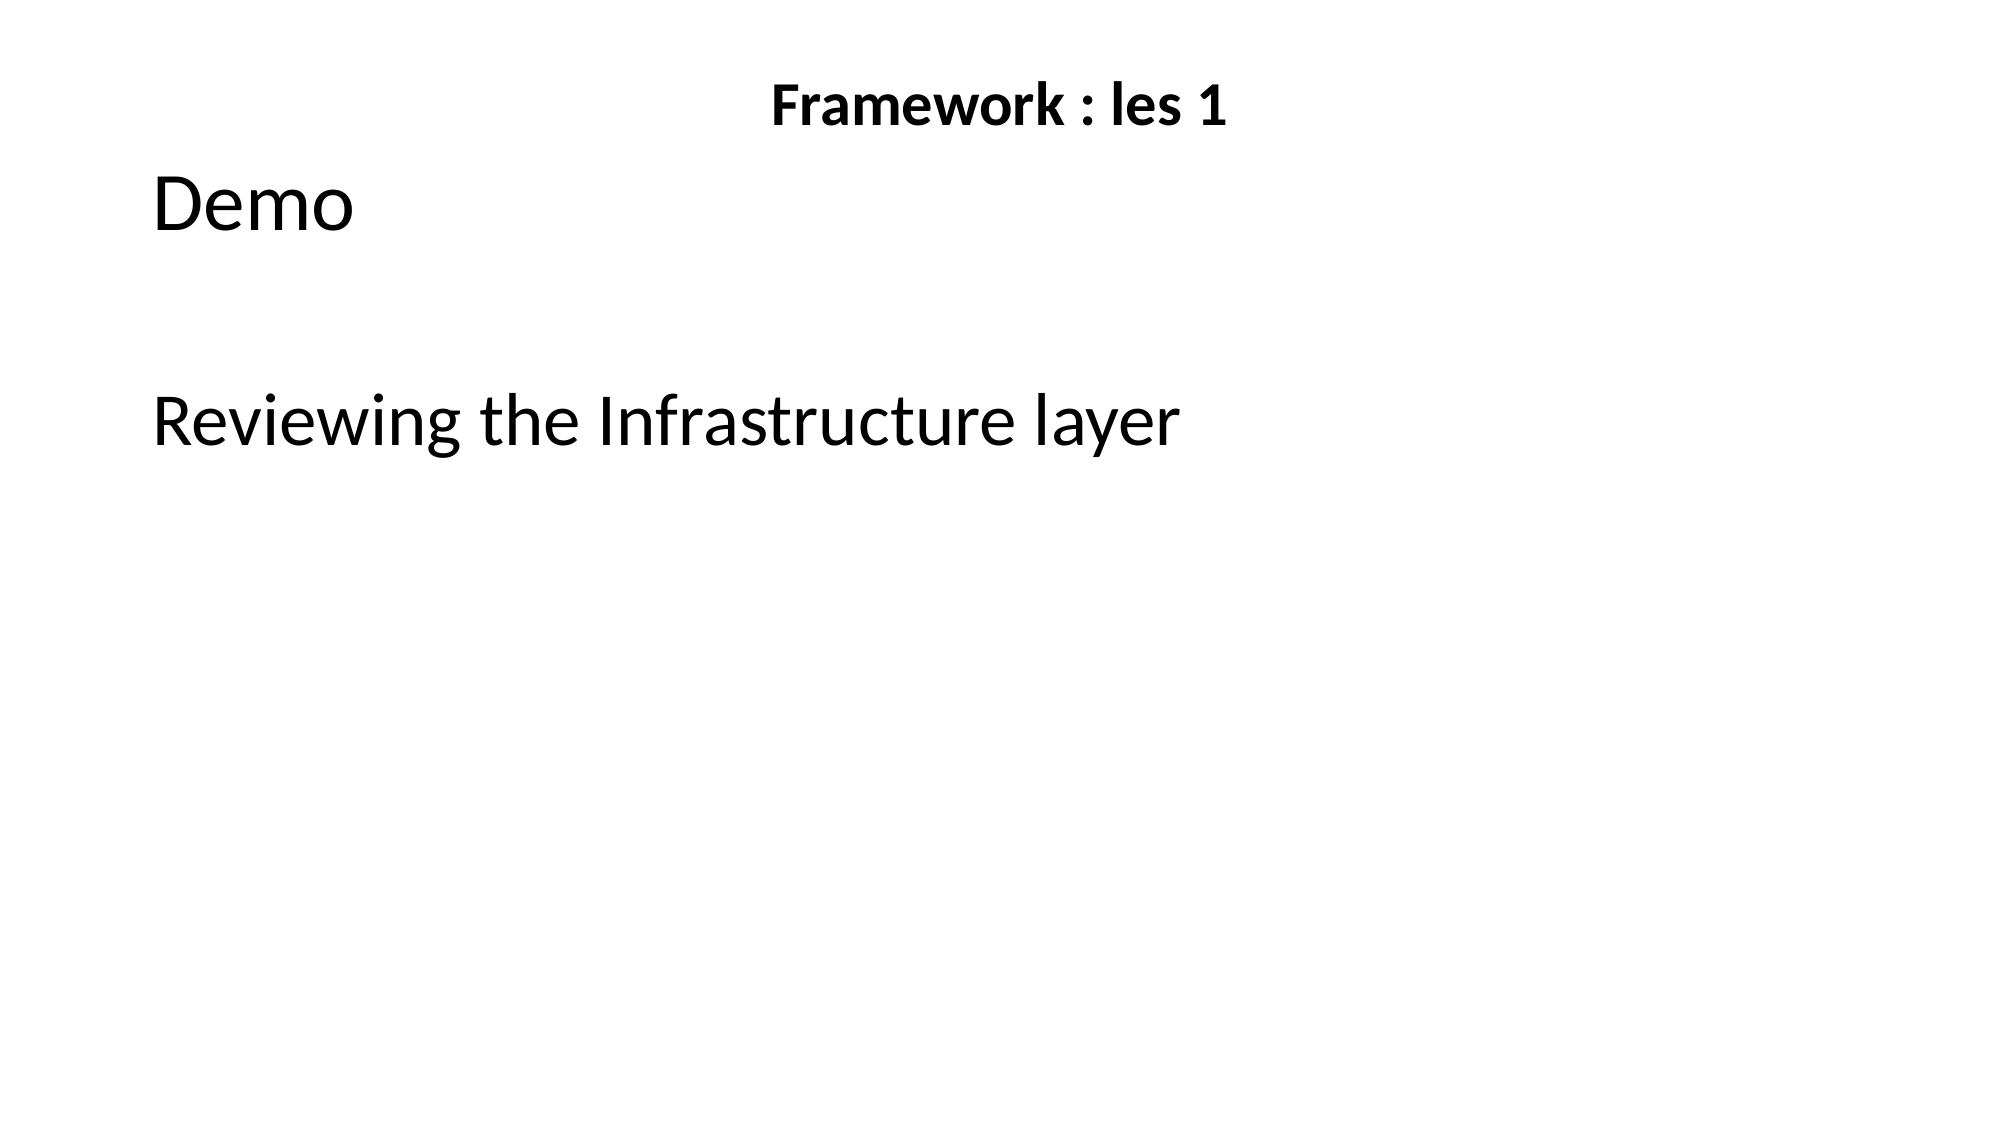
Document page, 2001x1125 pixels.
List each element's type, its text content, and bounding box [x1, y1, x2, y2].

list Demo Reviewing the Infrastructure layer [137, 151, 1863, 1042]
title Framework : les 1 [137, 59, 1863, 151]
